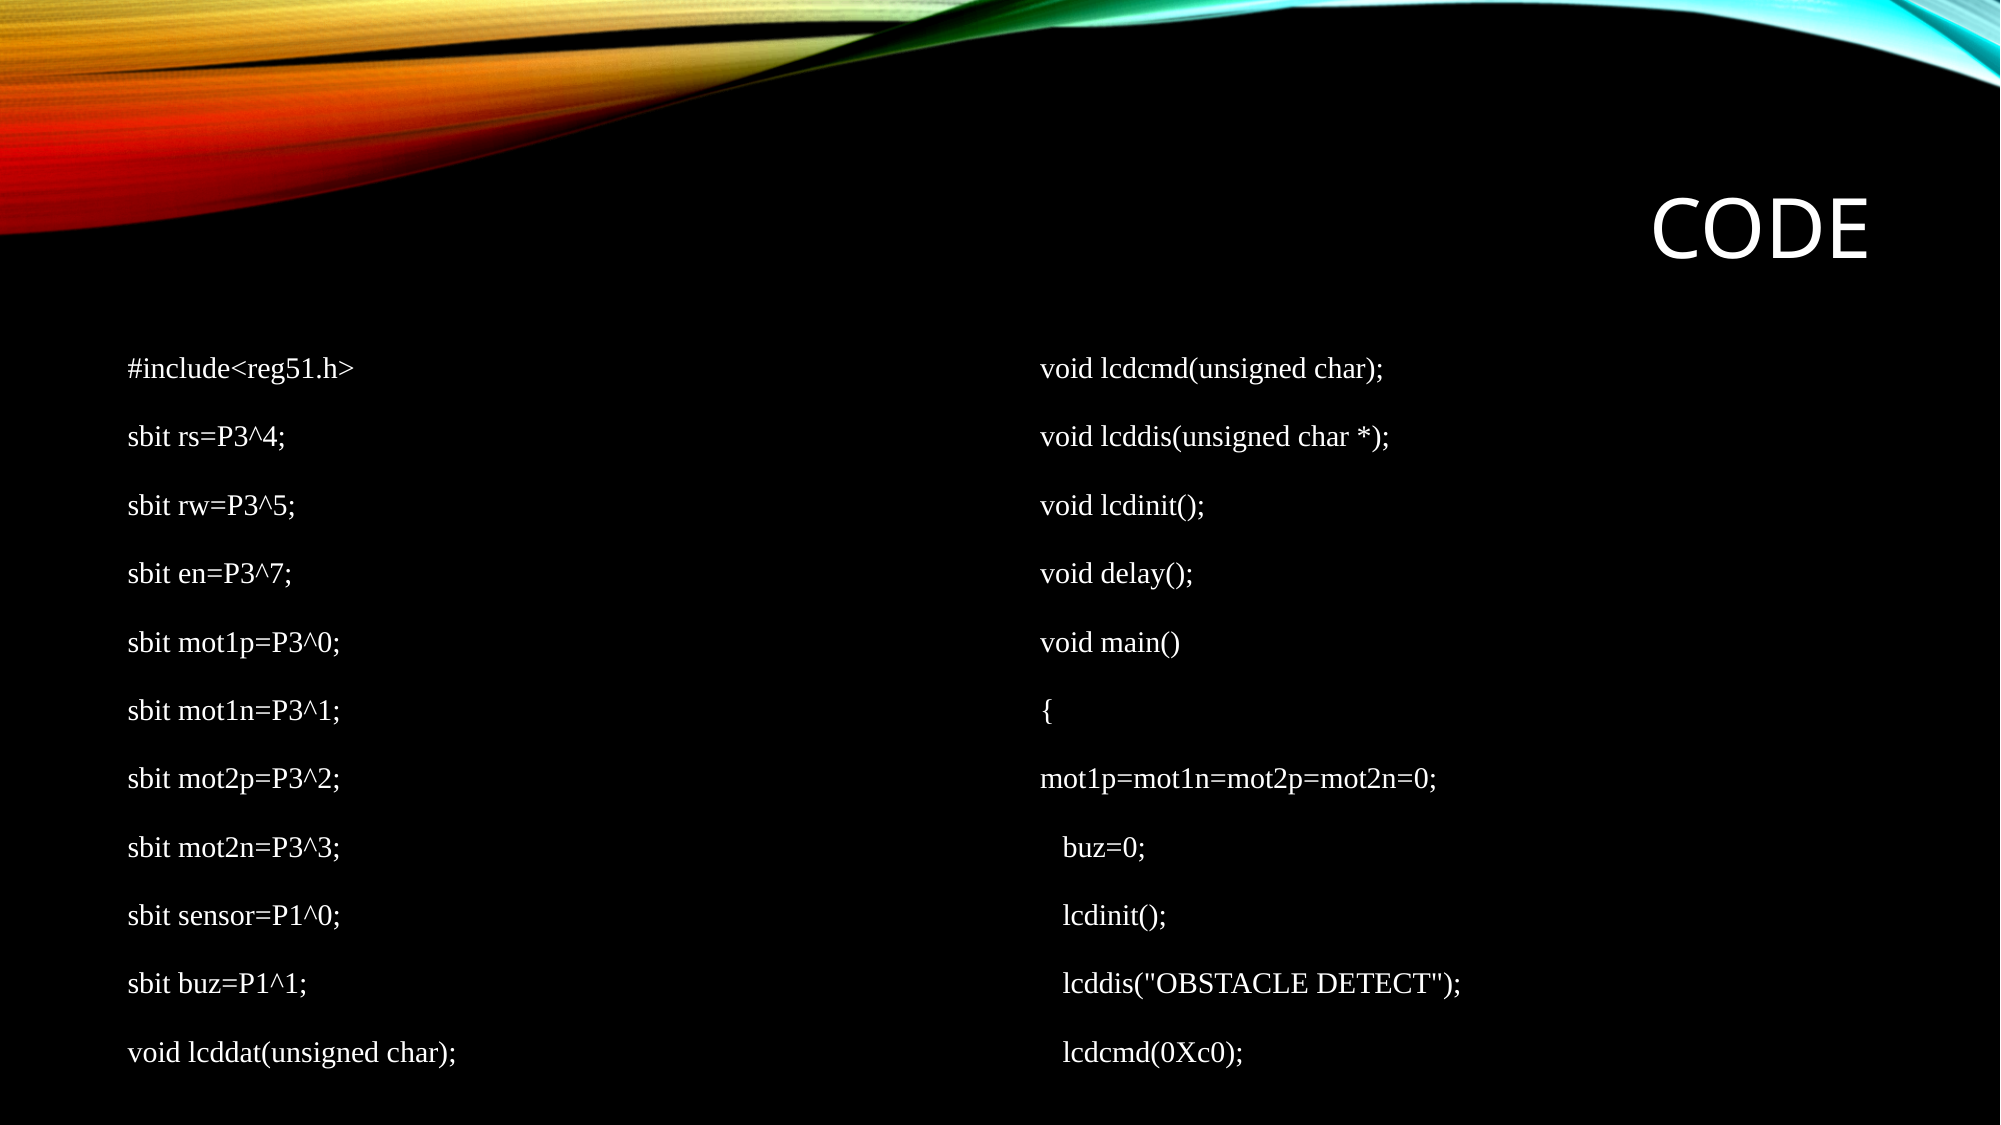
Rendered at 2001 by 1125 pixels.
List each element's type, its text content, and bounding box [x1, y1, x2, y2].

title code [474, 125, 1888, 338]
picture [0, 0, 2000, 237]
list #include<reg51.h> sbit rs=P3^4; sbit rw=P3^5; sbit en=P3^7; sbit mot1p=P3^0; sbit mot1n=P3^1; sbit mot2p=P3^2; sbit mot2n=P3^3; sbit sensor=P1^0; sbit buz=P1^1; void lcddat(unsigned char); void lcdcmd(unsigned char); void lcddis(unsigned char *); void lcdinit(); void delay(); void main() { mot1p=mot1n=mot2p=mot2n=0; buz=0; lcdinit(); lcddis("OBSTACLE DETECT"); lcdcmd(0Xc0); [112, 338, 1968, 1081]
